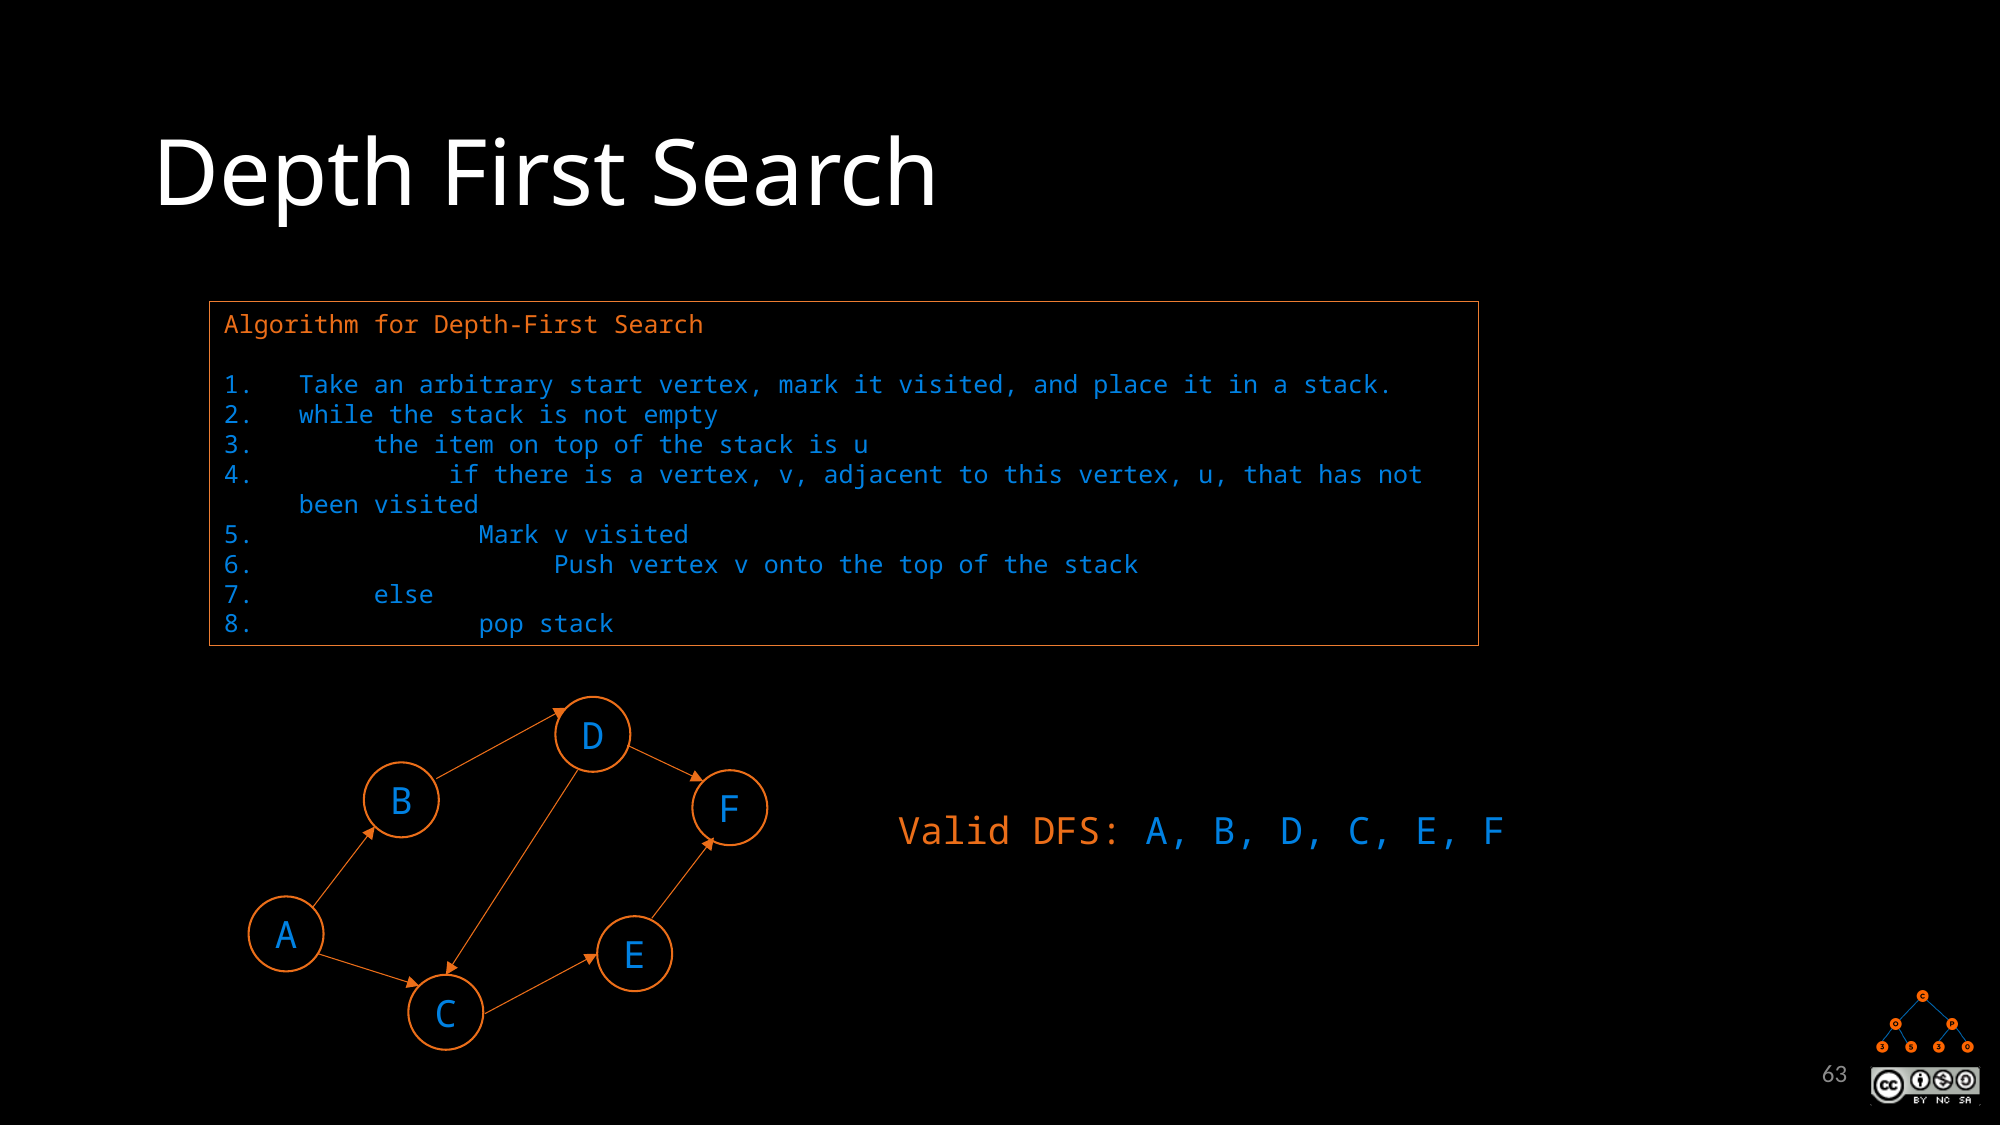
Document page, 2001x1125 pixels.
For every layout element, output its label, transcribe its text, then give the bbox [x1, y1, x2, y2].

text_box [248, 696, 768, 1050]
text_box Algorithm for Depth-First Search Take an arbitrary start vertex, mark it visited, and place it in a stack. while the stack is not empty the item on top of the stack is u if there is a vertex, v, adjacent to this vertex, u, that has not been visited Mark v visited Push vertex v onto the top of the stack else pop stack [209, 301, 1479, 646]
title Depth First Search [137, 59, 1863, 278]
slide_number 63 [1412, 1042, 1856, 1103]
text_box Valid DFS: A, B, D, C, E, F [883, 799, 1555, 860]
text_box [1856, 982, 1995, 1106]
